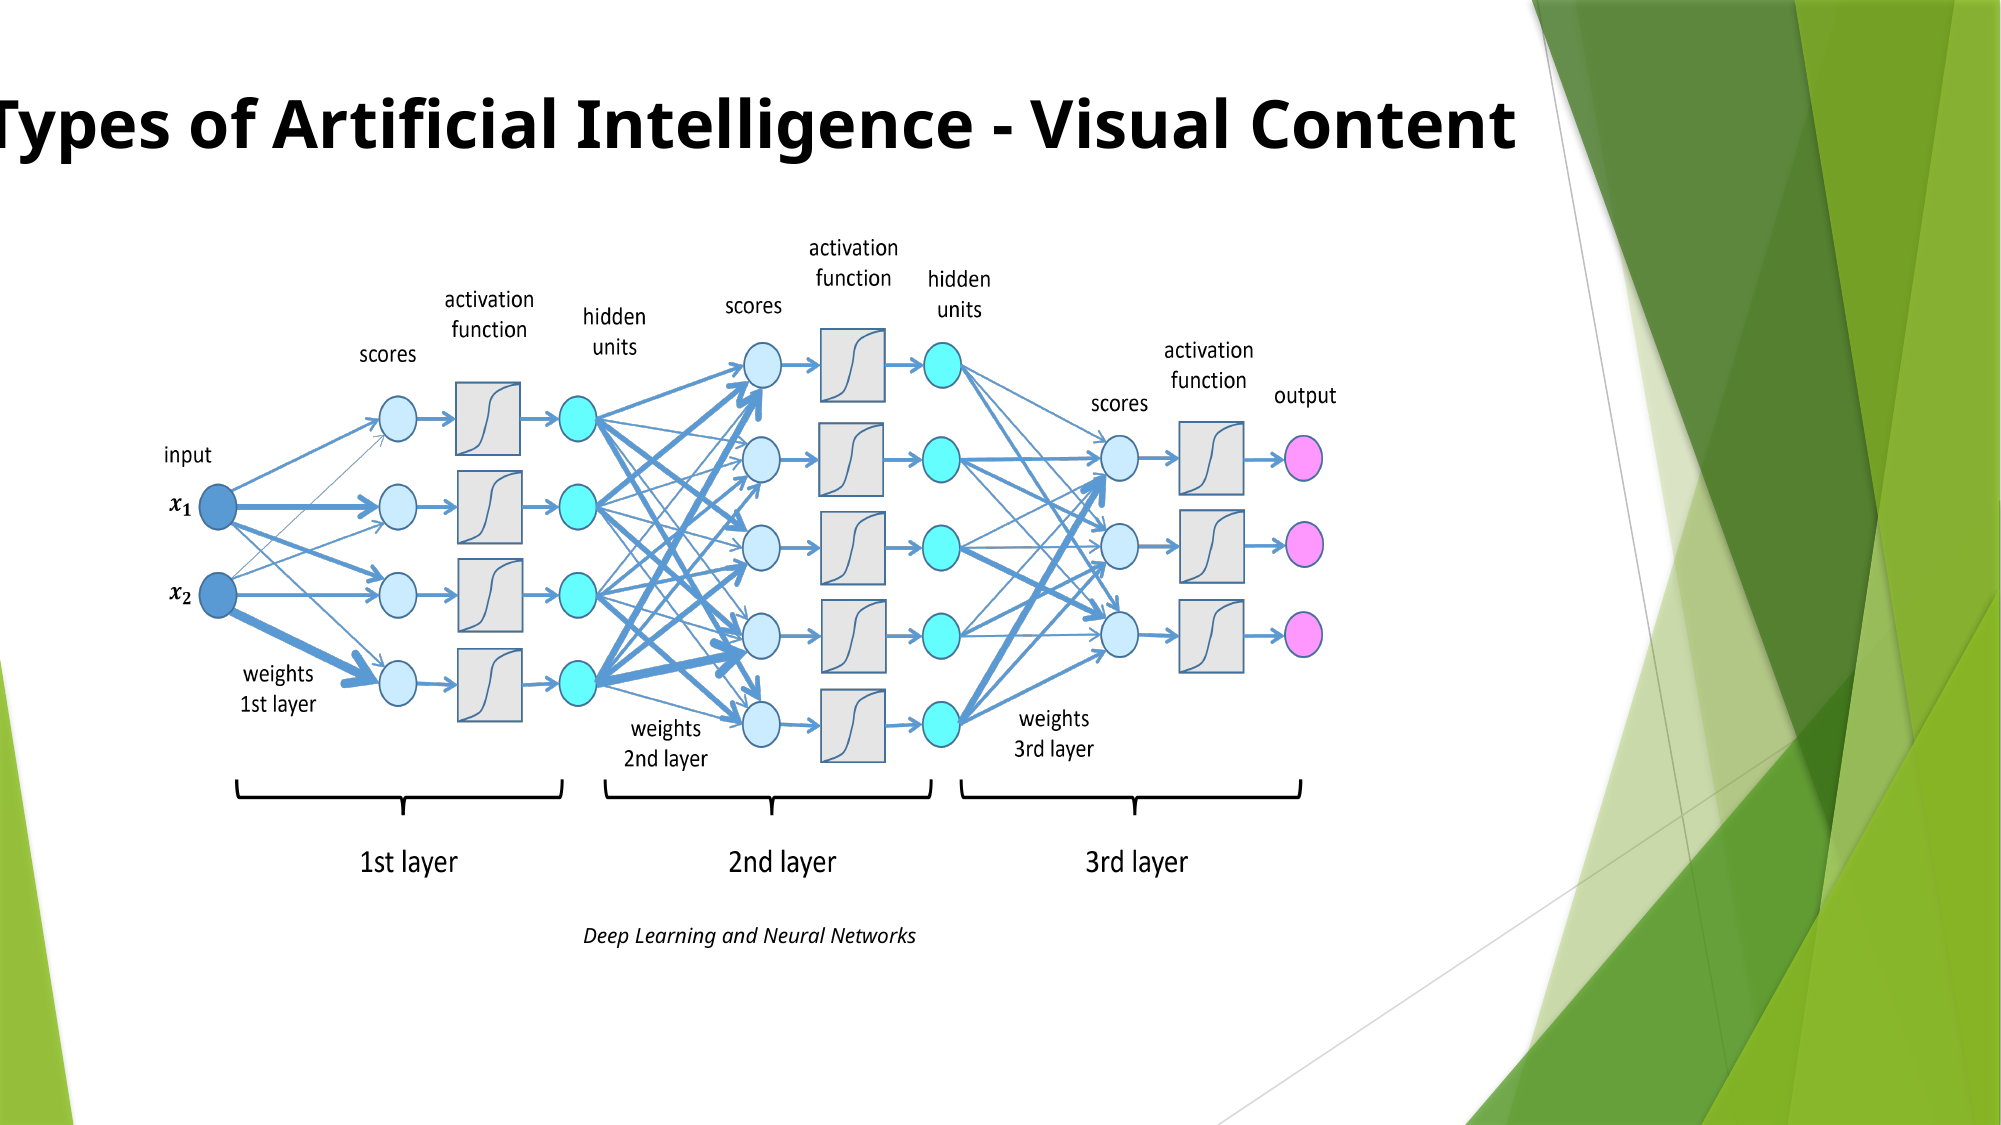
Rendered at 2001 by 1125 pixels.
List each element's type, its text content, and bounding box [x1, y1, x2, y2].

text_box Types of Artificial Intelligence - Visual Content [0, 74, 1534, 170]
picture [149, 224, 1351, 901]
text_box Deep Learning and Neural Networks [568, 915, 932, 955]
